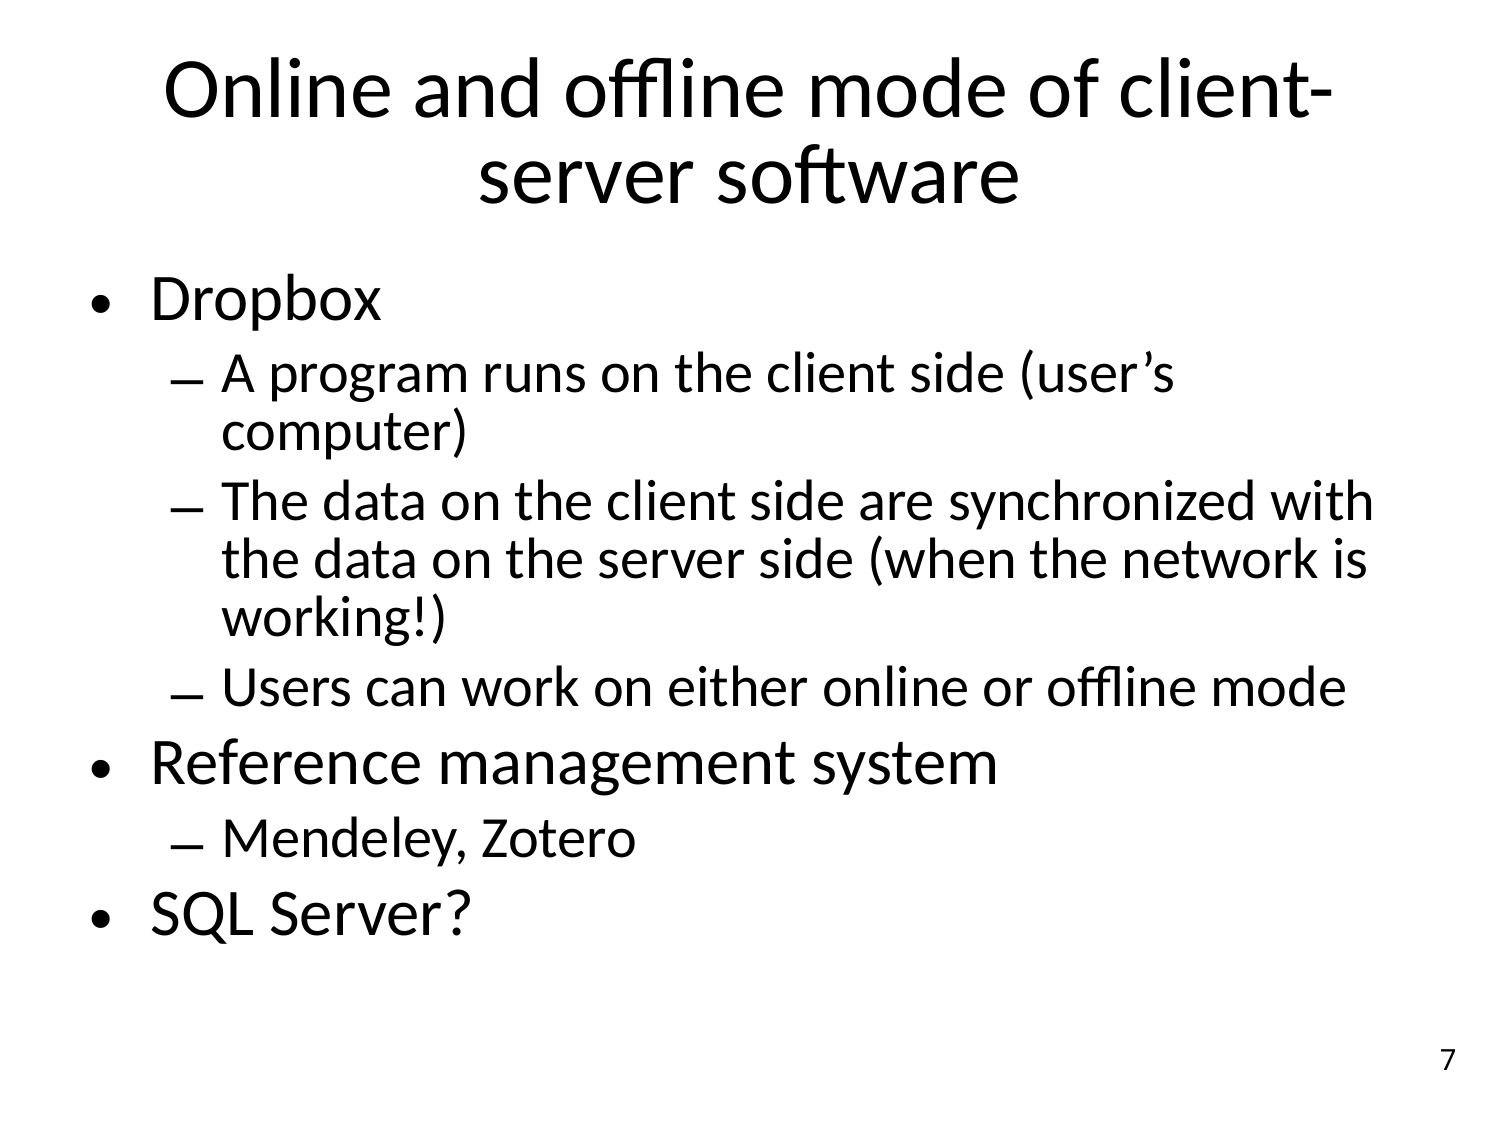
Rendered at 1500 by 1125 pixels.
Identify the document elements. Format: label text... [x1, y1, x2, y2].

slide_number 7 [1425, 1034, 1500, 1113]
title Online and offline mode of client-server software [75, 45, 1425, 233]
list Dropbox A program runs on the client side (user’s computer) The data on the client side are synchronized with the data on the server side (when the network is working!) Users can work on either online or offline mode Reference management system Mendeley, Zotero SQL Server? [75, 262, 1425, 1005]
